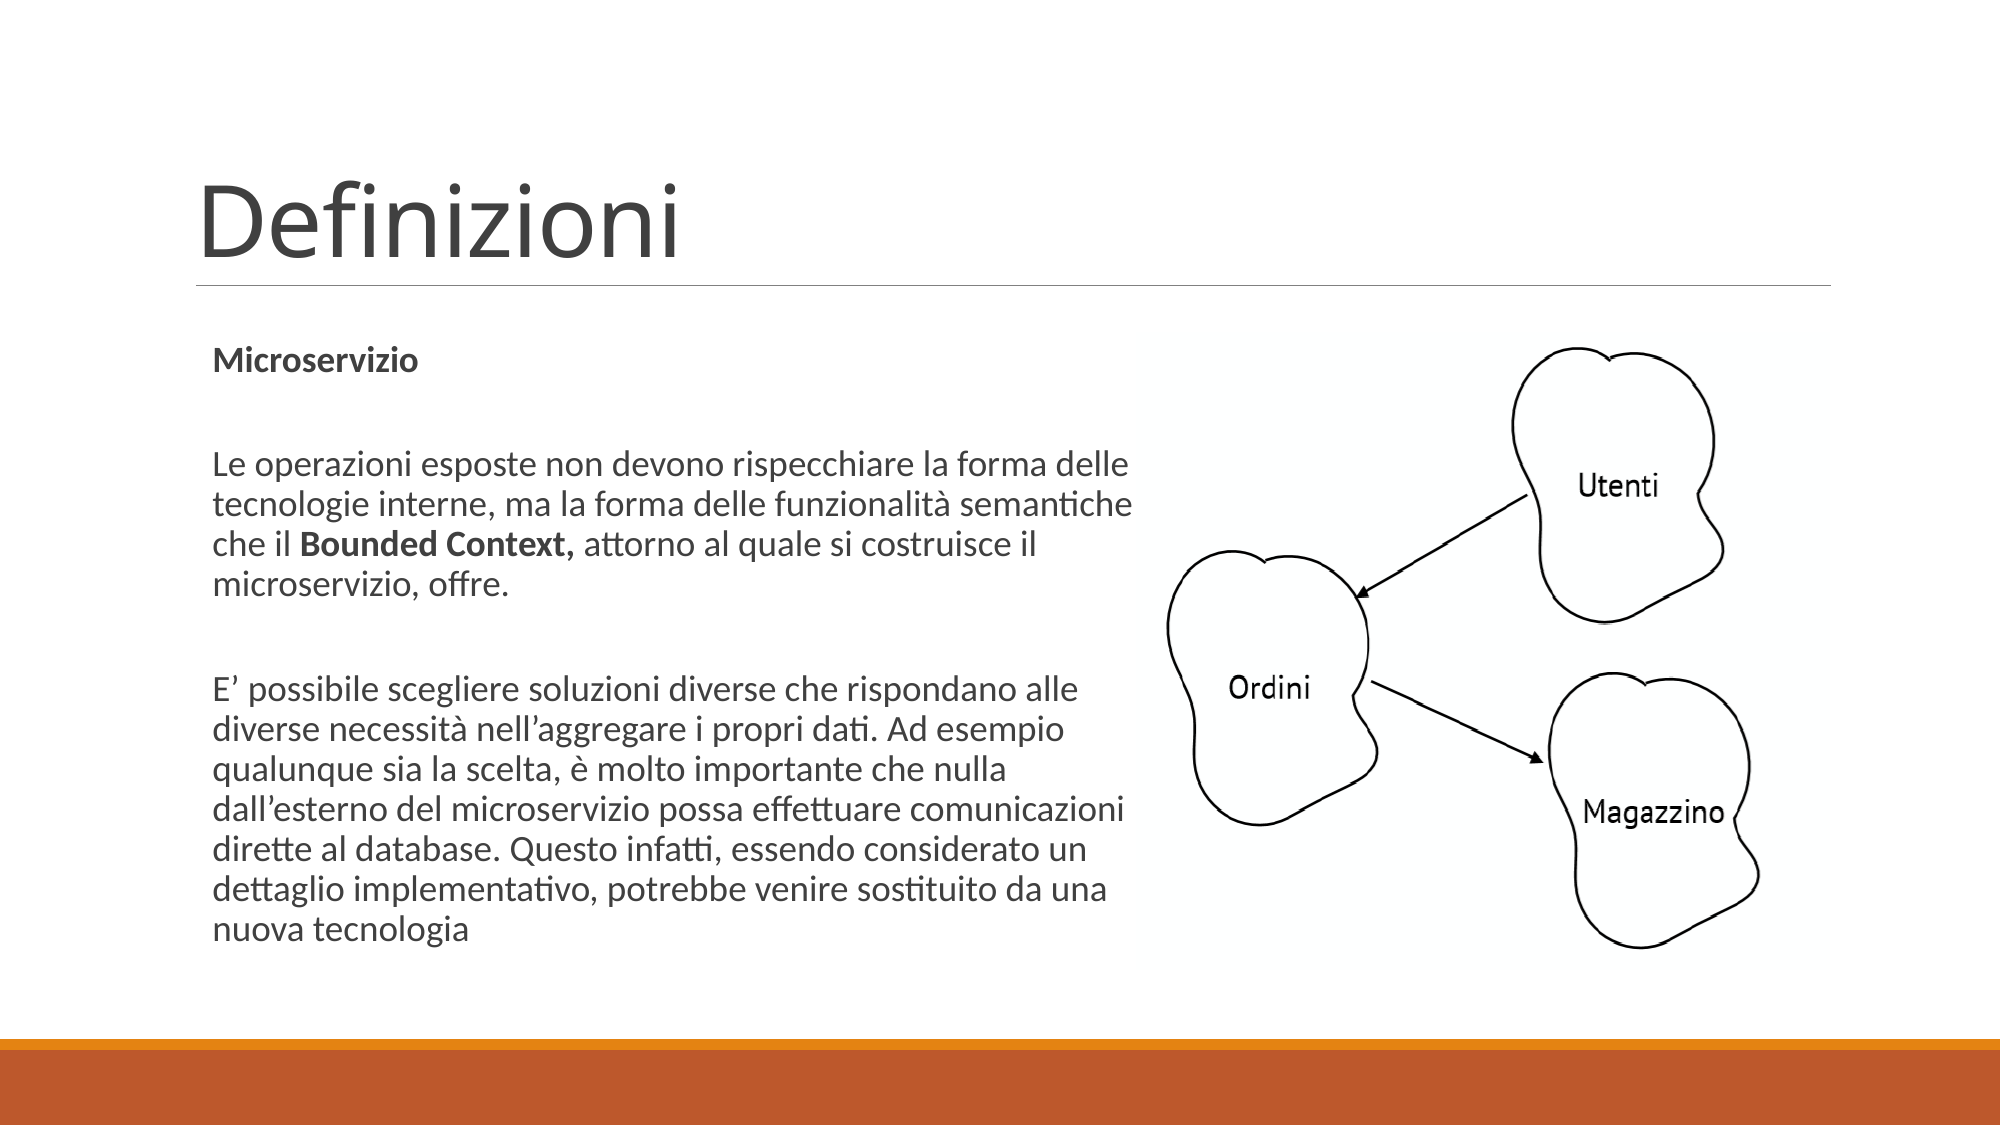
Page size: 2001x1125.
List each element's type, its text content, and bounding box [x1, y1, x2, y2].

picture [1135, 332, 1831, 971]
text_box Microservizio Le operazioni esposte non devono rispecchiare la forma delle tecnologie interne, ma la forma delle funzionalità semantiche che il Bounded Context, attorno al quale si costruisce il microservizio, oﬀre. E’ possibile scegliere soluzioni diverse che rispondano alle diverse necessità nell’aggregare i propri dati. Ad esempio qualunque sia la scelta, è molto importante che nulla dall’esterno del microservizio possa eﬀettuare comunicazioni dirette al database. Questo infatti, essendo considerato un dettaglio implementativo, potrebbe venire sostituito da una nuova tecnologia [179, 332, 1135, 959]
title Definizioni [180, 47, 1830, 285]
